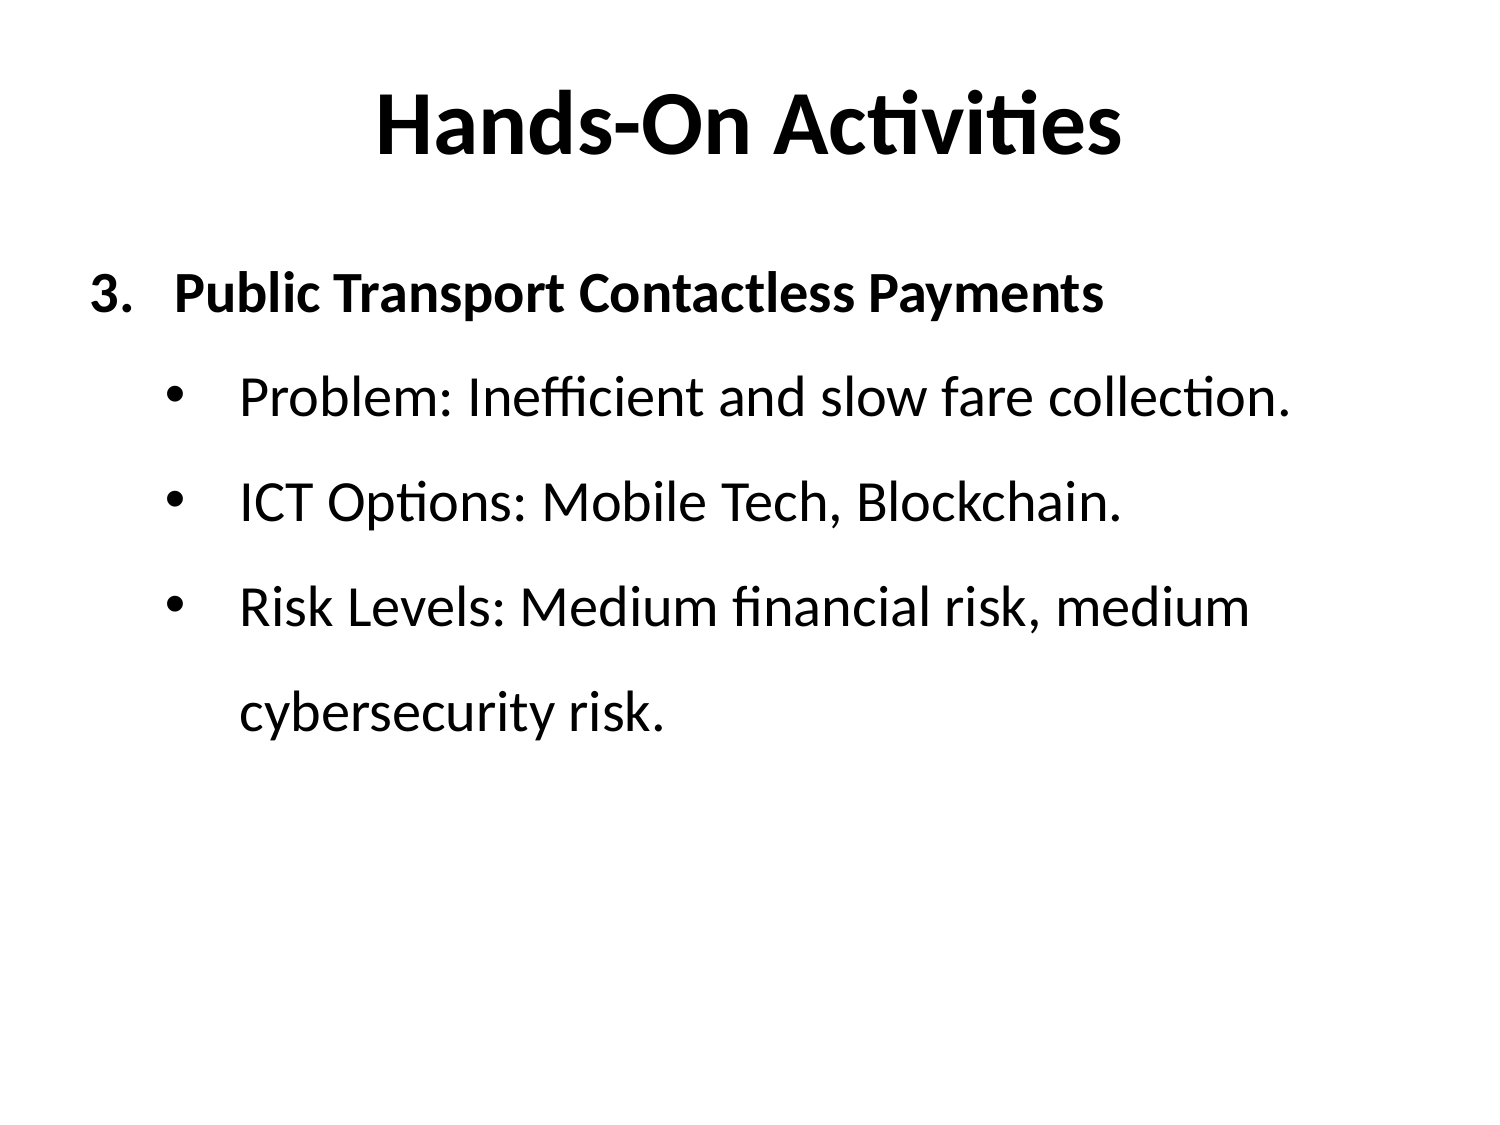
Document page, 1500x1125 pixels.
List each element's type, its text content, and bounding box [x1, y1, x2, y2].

text_box Hands-On Activities [74, 23, 1425, 211]
text_box 3. Public Transport Contactless Payments Problem: Inefficient and slow fare collection. ICT Options: Mobile Tech, Blockchain. Risk Levels: Medium financial risk, medium cybersecurity risk. [74, 211, 1425, 751]
